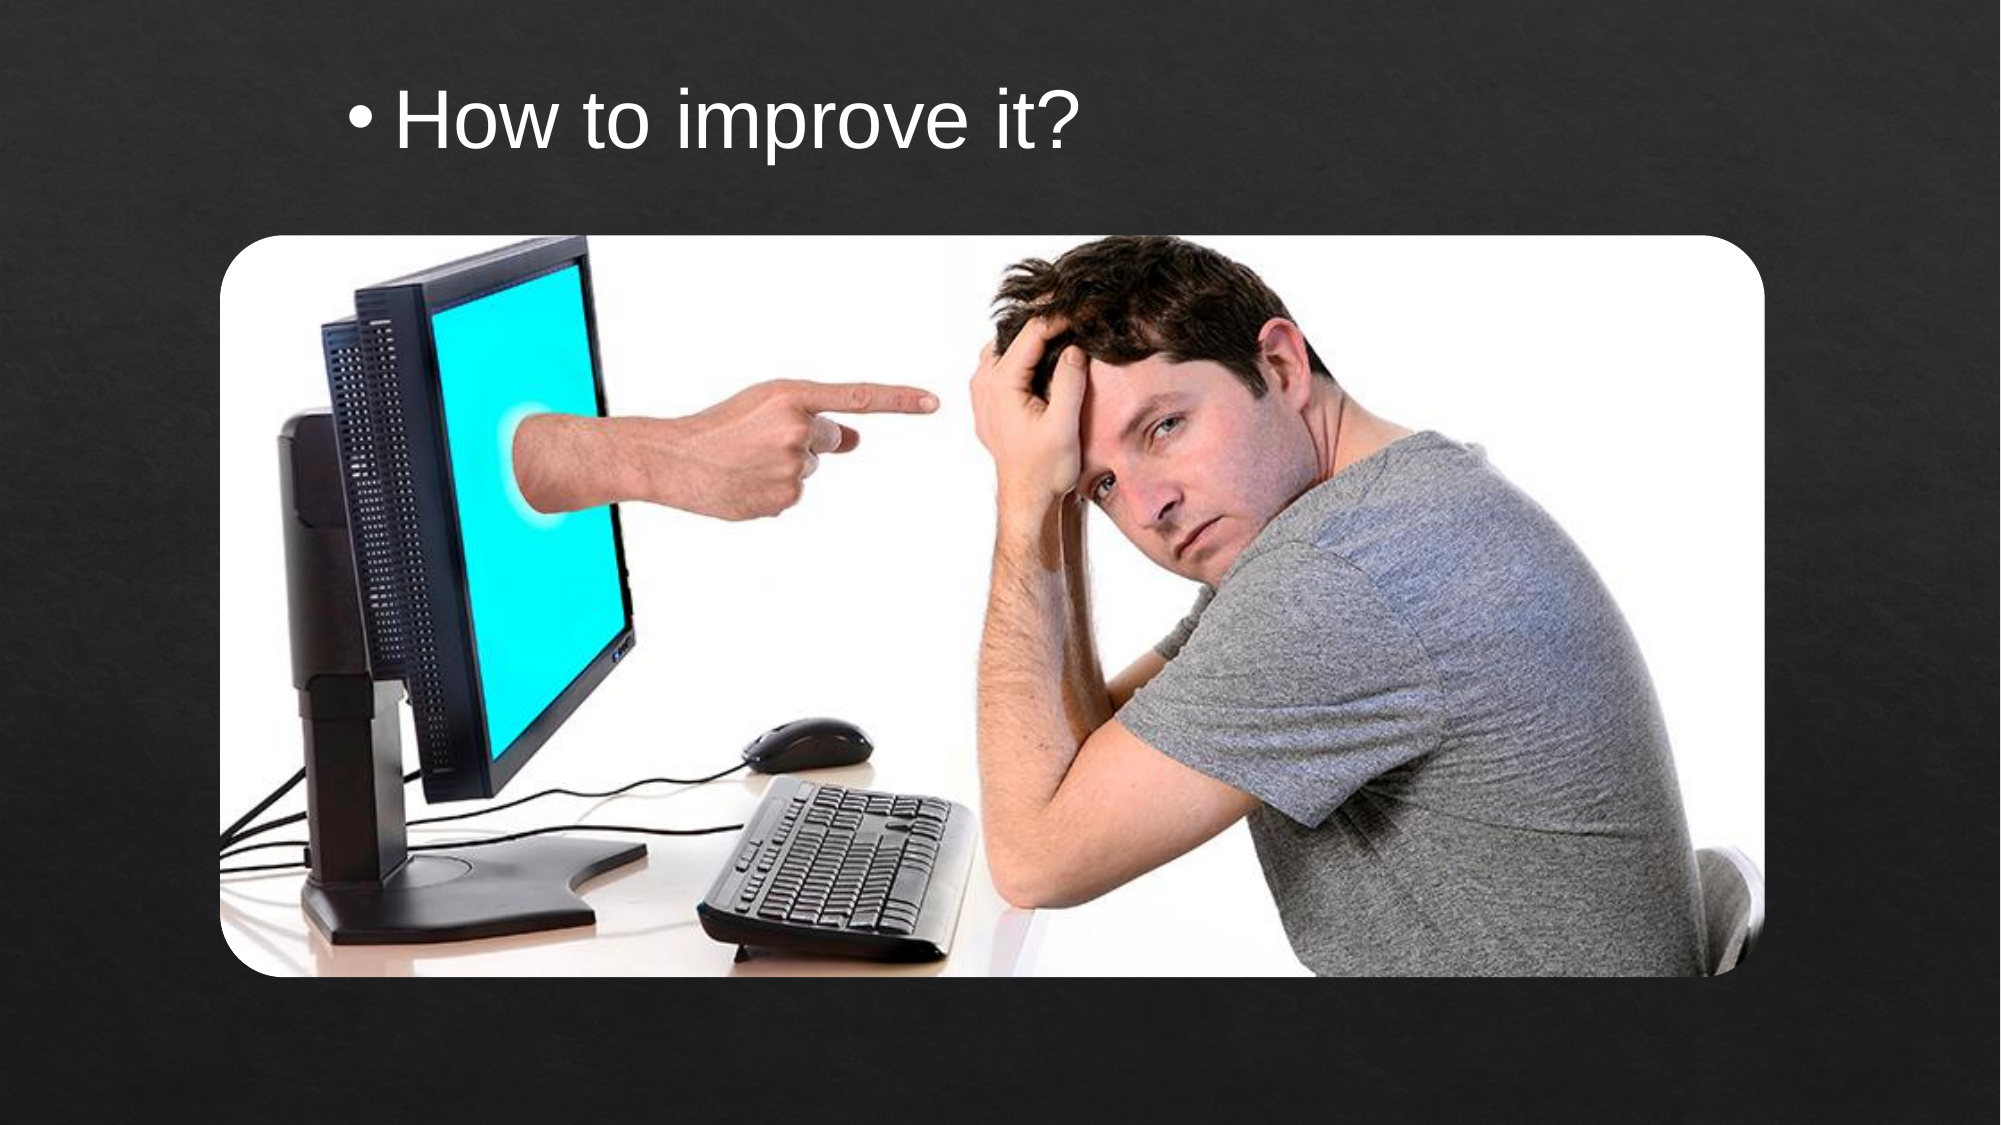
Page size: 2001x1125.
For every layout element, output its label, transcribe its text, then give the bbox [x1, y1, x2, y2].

text_box [235, 49, 1707, 231]
text_box [293, 49, 1331, 184]
picture [219, 235, 1765, 978]
text_box How to improve it? [331, 58, 1123, 174]
